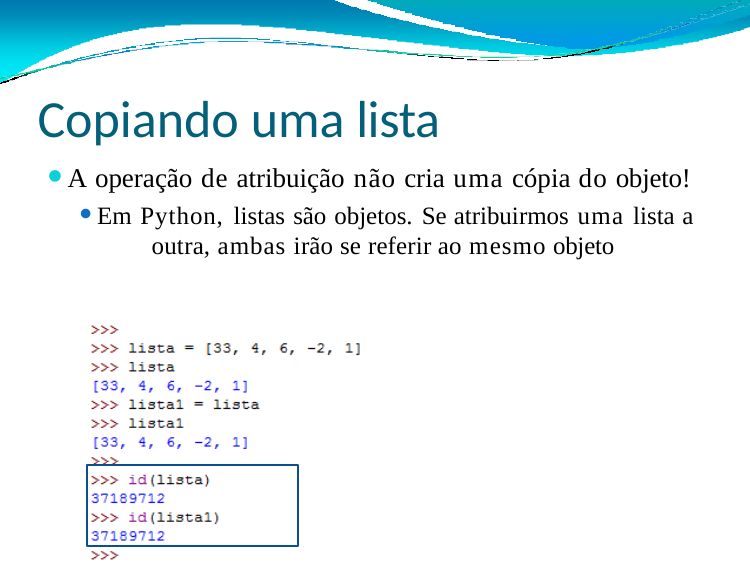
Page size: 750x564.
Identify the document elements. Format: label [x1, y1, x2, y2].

text_box [0, 0, 750, 563]
text_box [86, 321, 374, 563]
